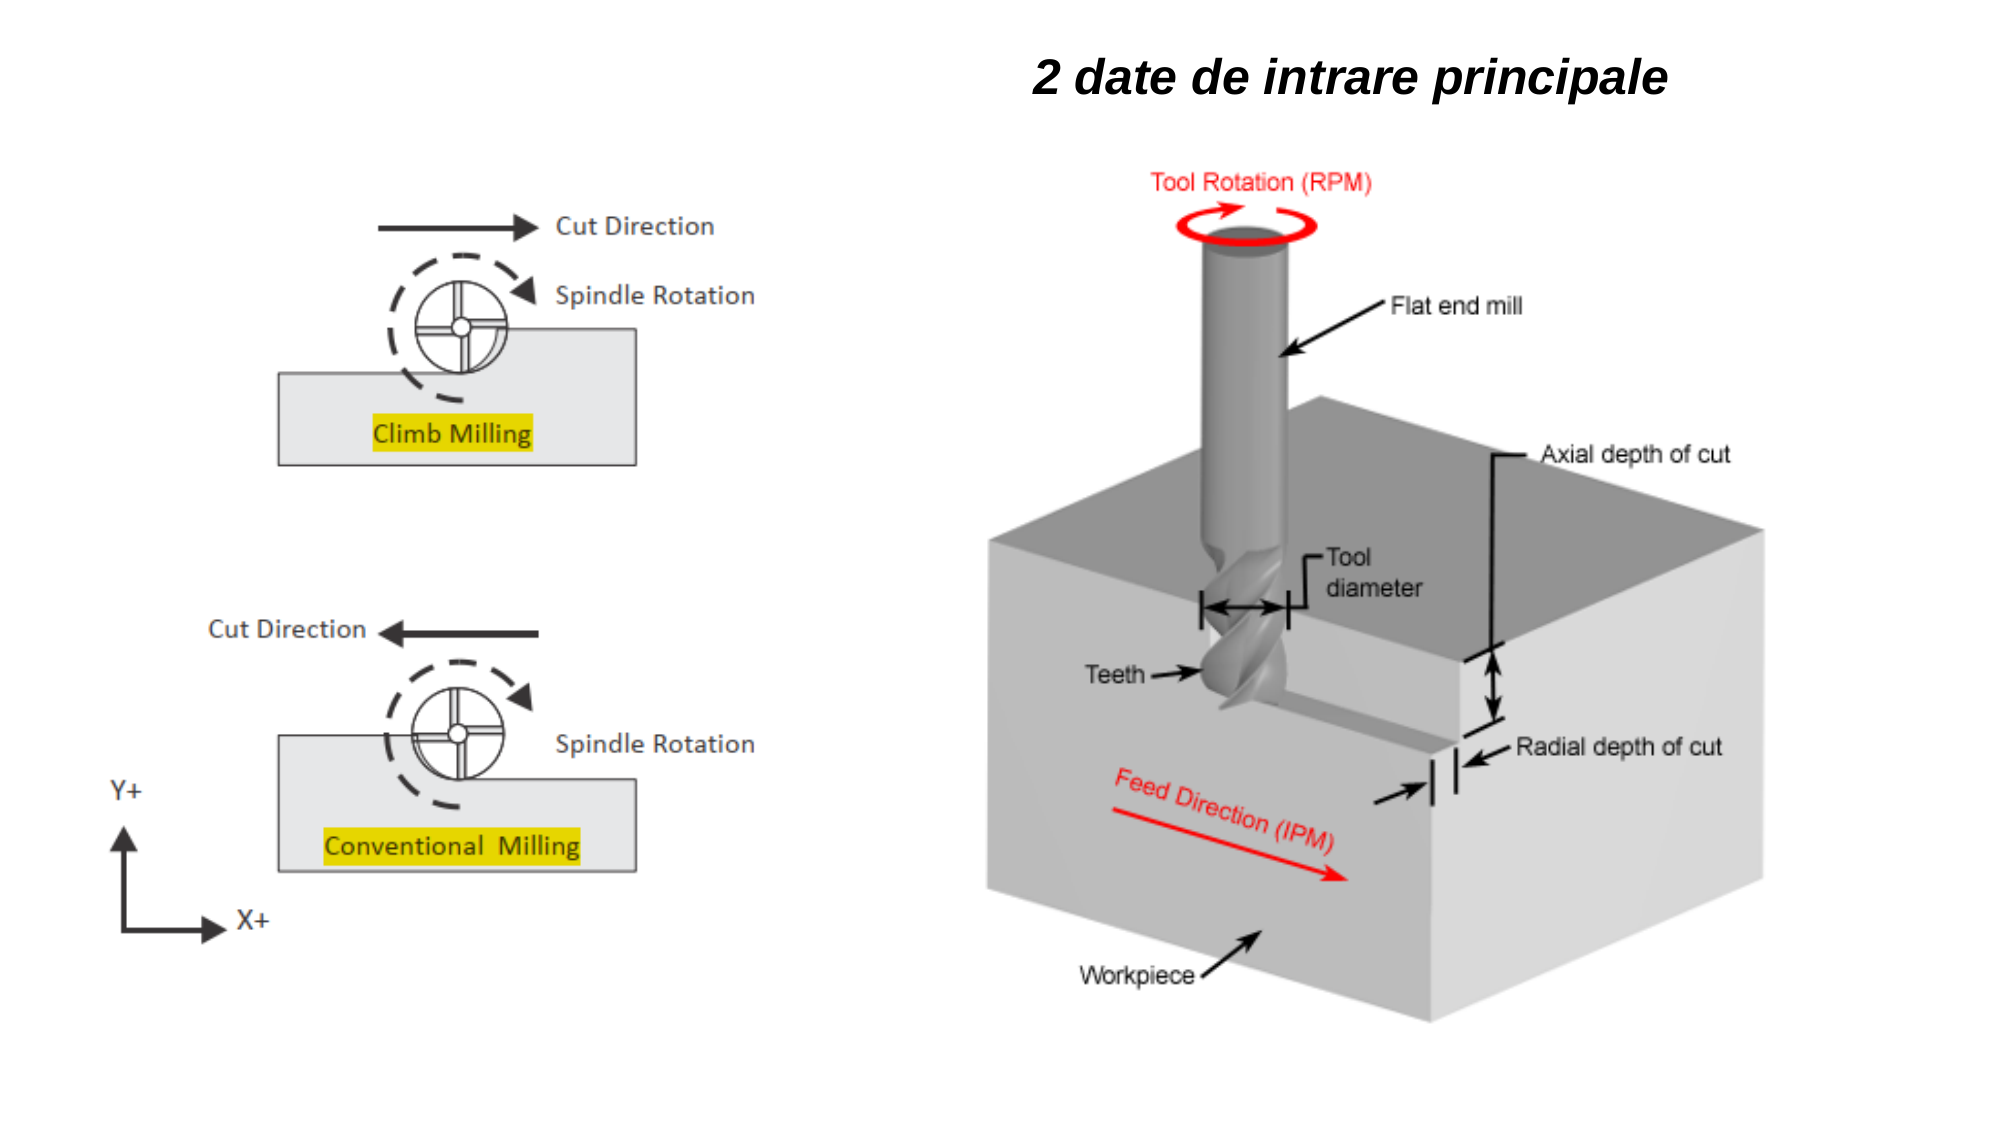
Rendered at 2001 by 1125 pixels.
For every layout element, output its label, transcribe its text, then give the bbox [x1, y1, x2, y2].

picture [887, 113, 1877, 1048]
picture [96, 175, 818, 950]
text_box 2 date de intrare principale [800, 37, 1904, 112]
